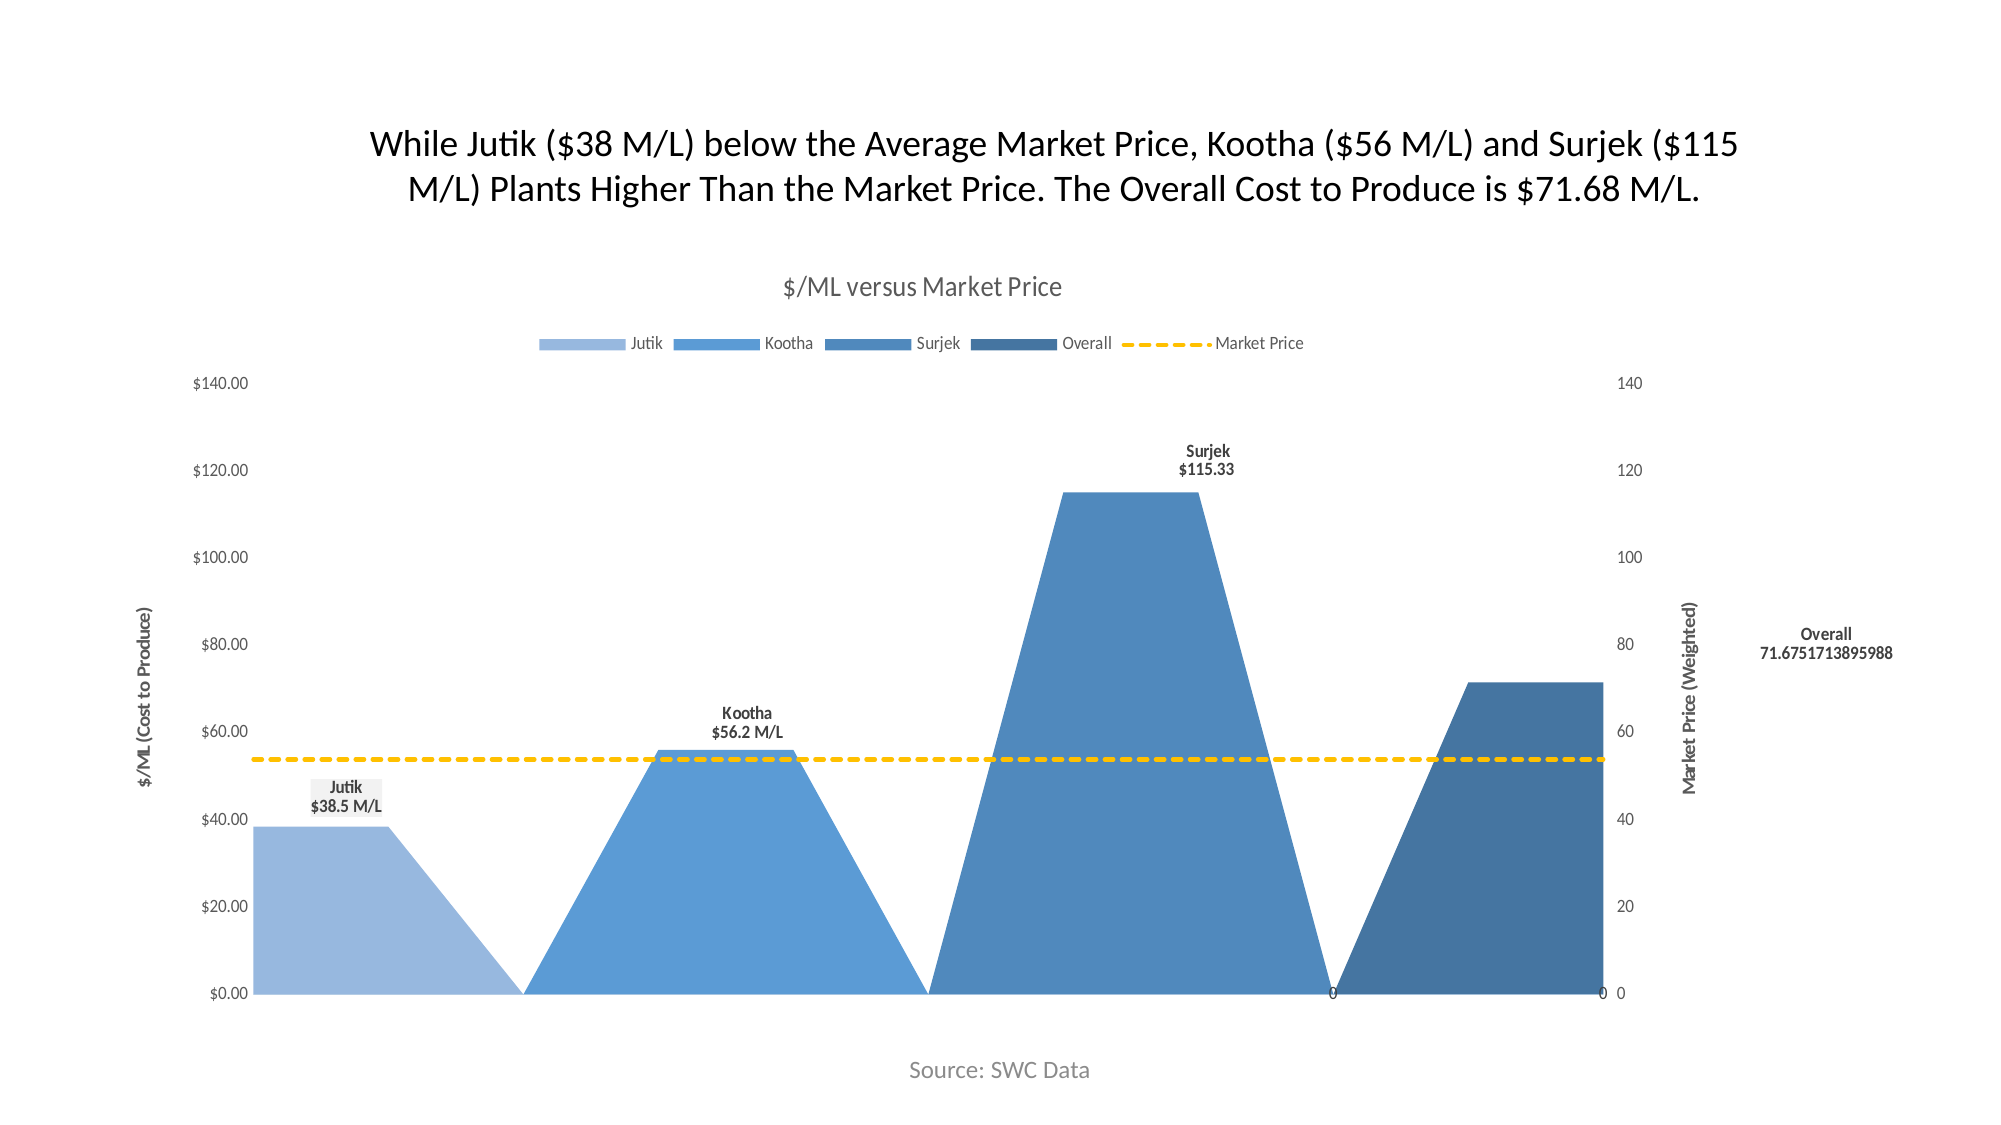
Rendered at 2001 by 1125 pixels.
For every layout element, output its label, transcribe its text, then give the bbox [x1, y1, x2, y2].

text_box While Jutik ($38 M/L) below the Average Market Price, Kootha ($56 M/L) and Surjek ($115 M/L) Plants Higher Than the Market Price. The Overall Cost to Produce is $71.68 M/L. [343, 111, 1766, 217]
chart [105, 247, 1895, 1020]
footer Source: SWC Data [662, 1042, 1338, 1103]
